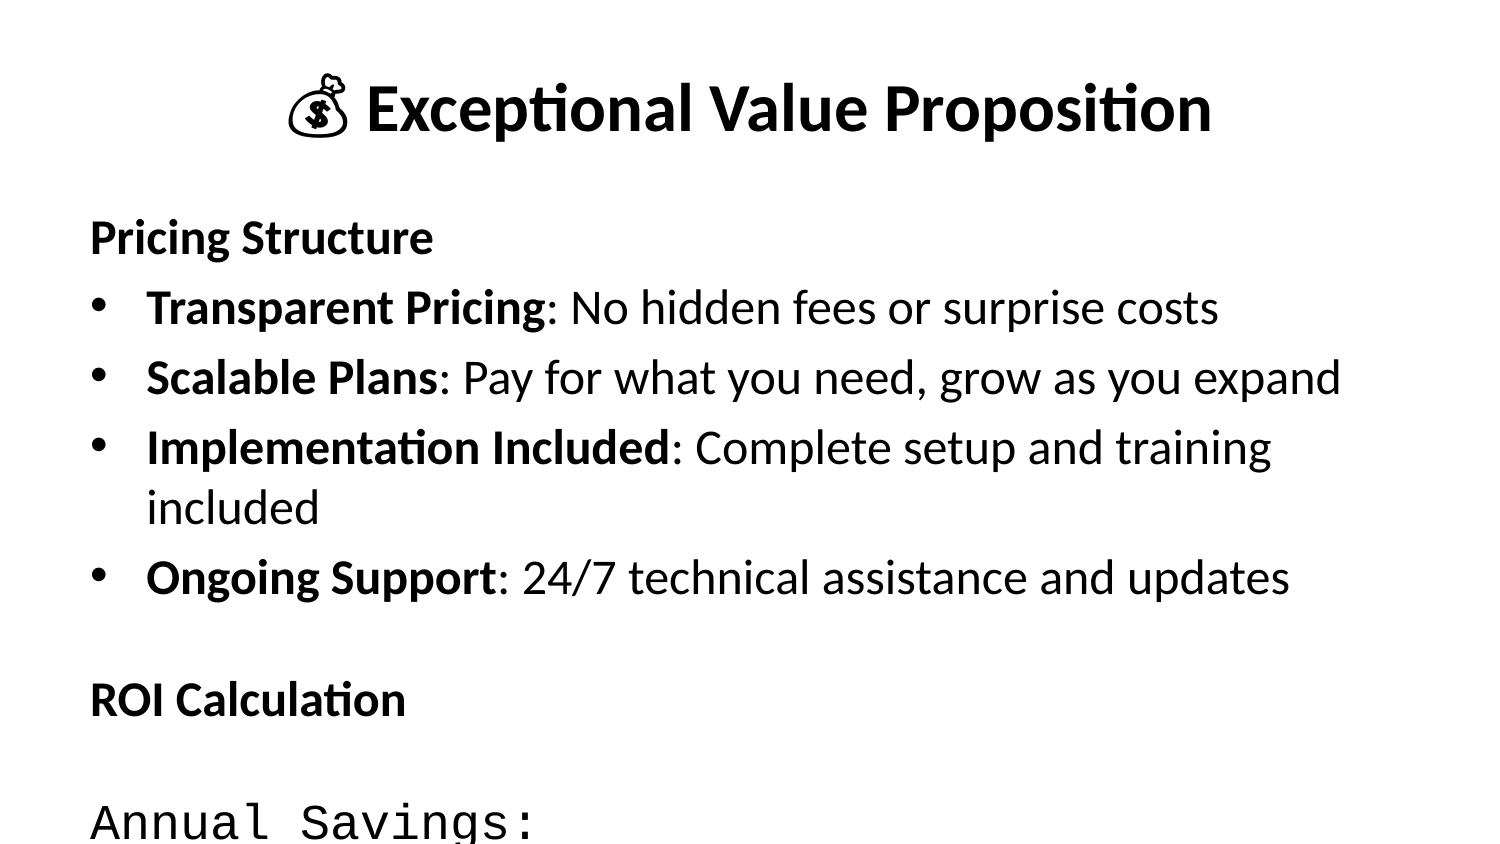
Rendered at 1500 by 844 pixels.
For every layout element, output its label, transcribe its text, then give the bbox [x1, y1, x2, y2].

title 💰 Exceptional Value Proposition [75, 33, 1425, 175]
list Pricing Structure Transparent Pricing: No hidden fees or surprise costs Scalable Plans: Pay for what you need, grow as you expand Implementation Included: Complete setup and training included Ongoing Support: 24/7 technical assistance and updates ROI Calculation Annual Savings: - Reduced overtime costs: $150,000 - Decreased turnover expenses: $200,000 - Improved efficiency gains: $300,000 - Reduced compliance risks: $100,000 Total Annual Savings: $750,000 Annual Investment: $180,000 Net Annual Benefit: $570,000 ROI: 317% Payback Period: 3.5 months Financing Options Monthly Subscription: Predictable operational expense Annual Discount: 15% savings with annual commitment Multi-Year Plans: Additional discounts for longer terms Lease Options: Capital preservation alternatives [75, 196, 1425, 754]
